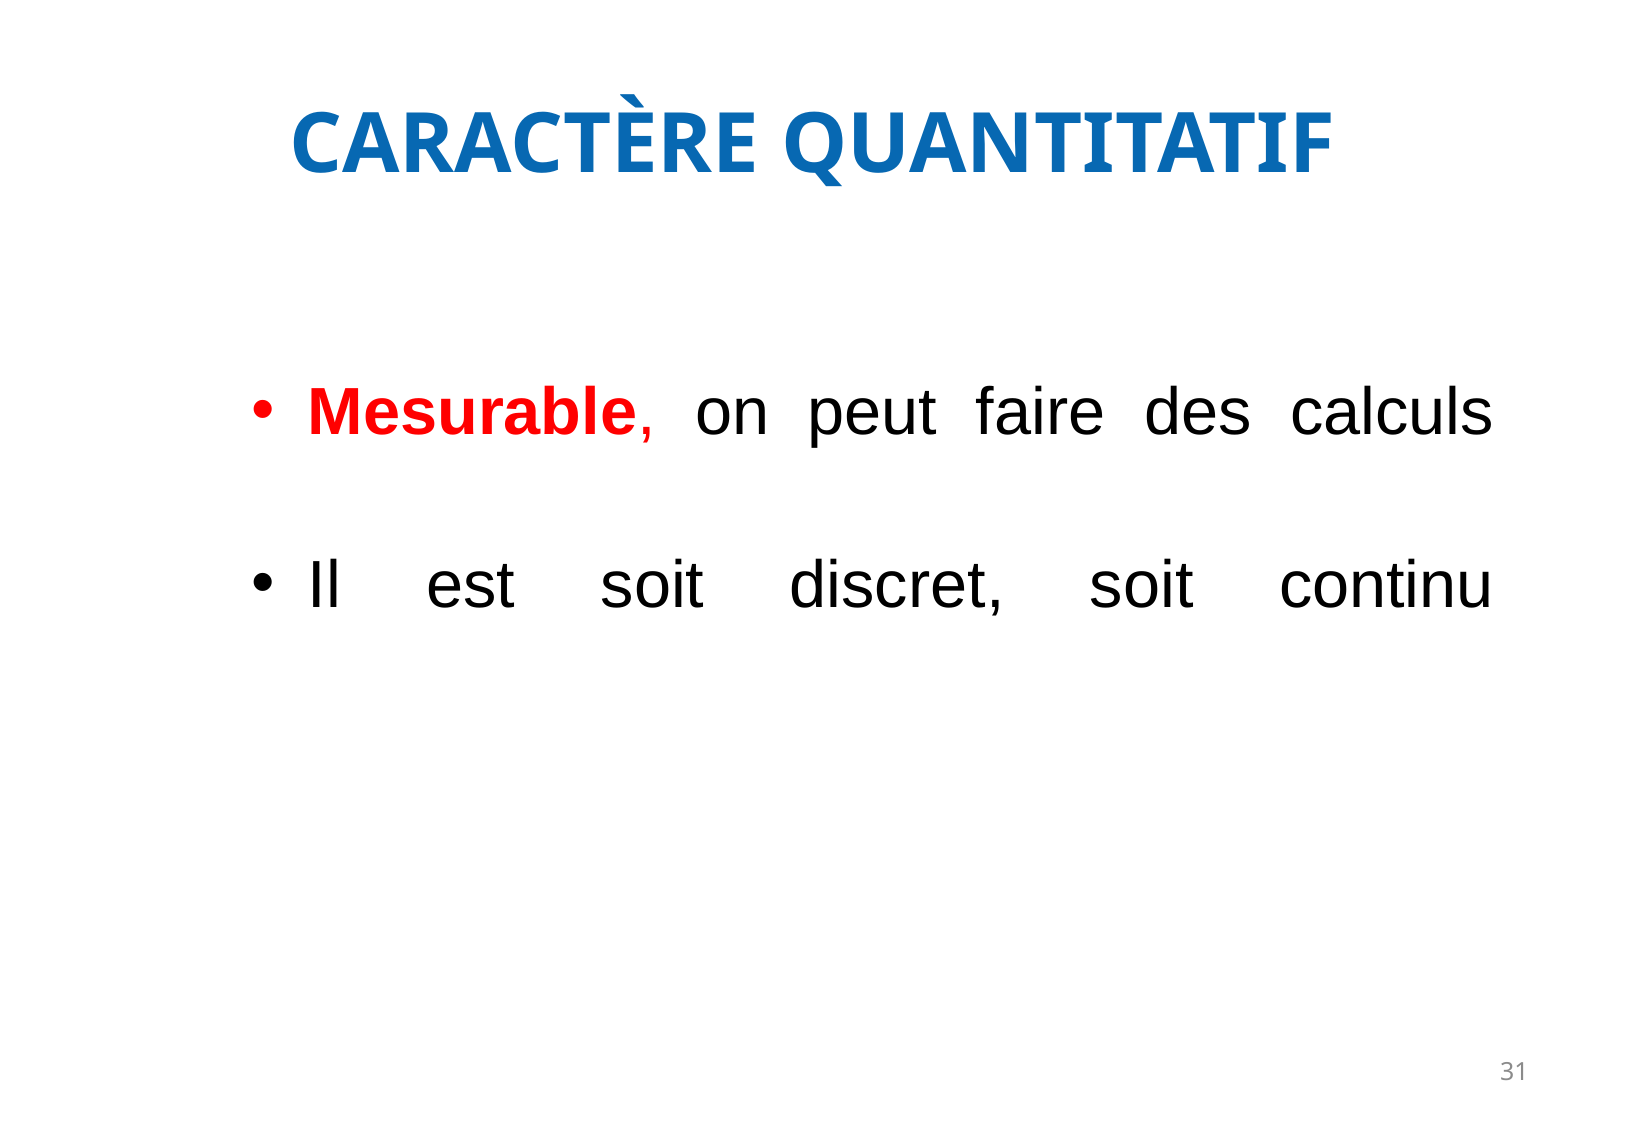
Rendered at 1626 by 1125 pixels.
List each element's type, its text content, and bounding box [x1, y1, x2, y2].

slide_number 31 [1164, 1042, 1544, 1103]
title CARACTÈRE QUANTITATIF [81, 45, 1544, 233]
list Mesurable, on peut faire des calculs Il est soit discret, soit continu [236, 267, 1510, 725]
